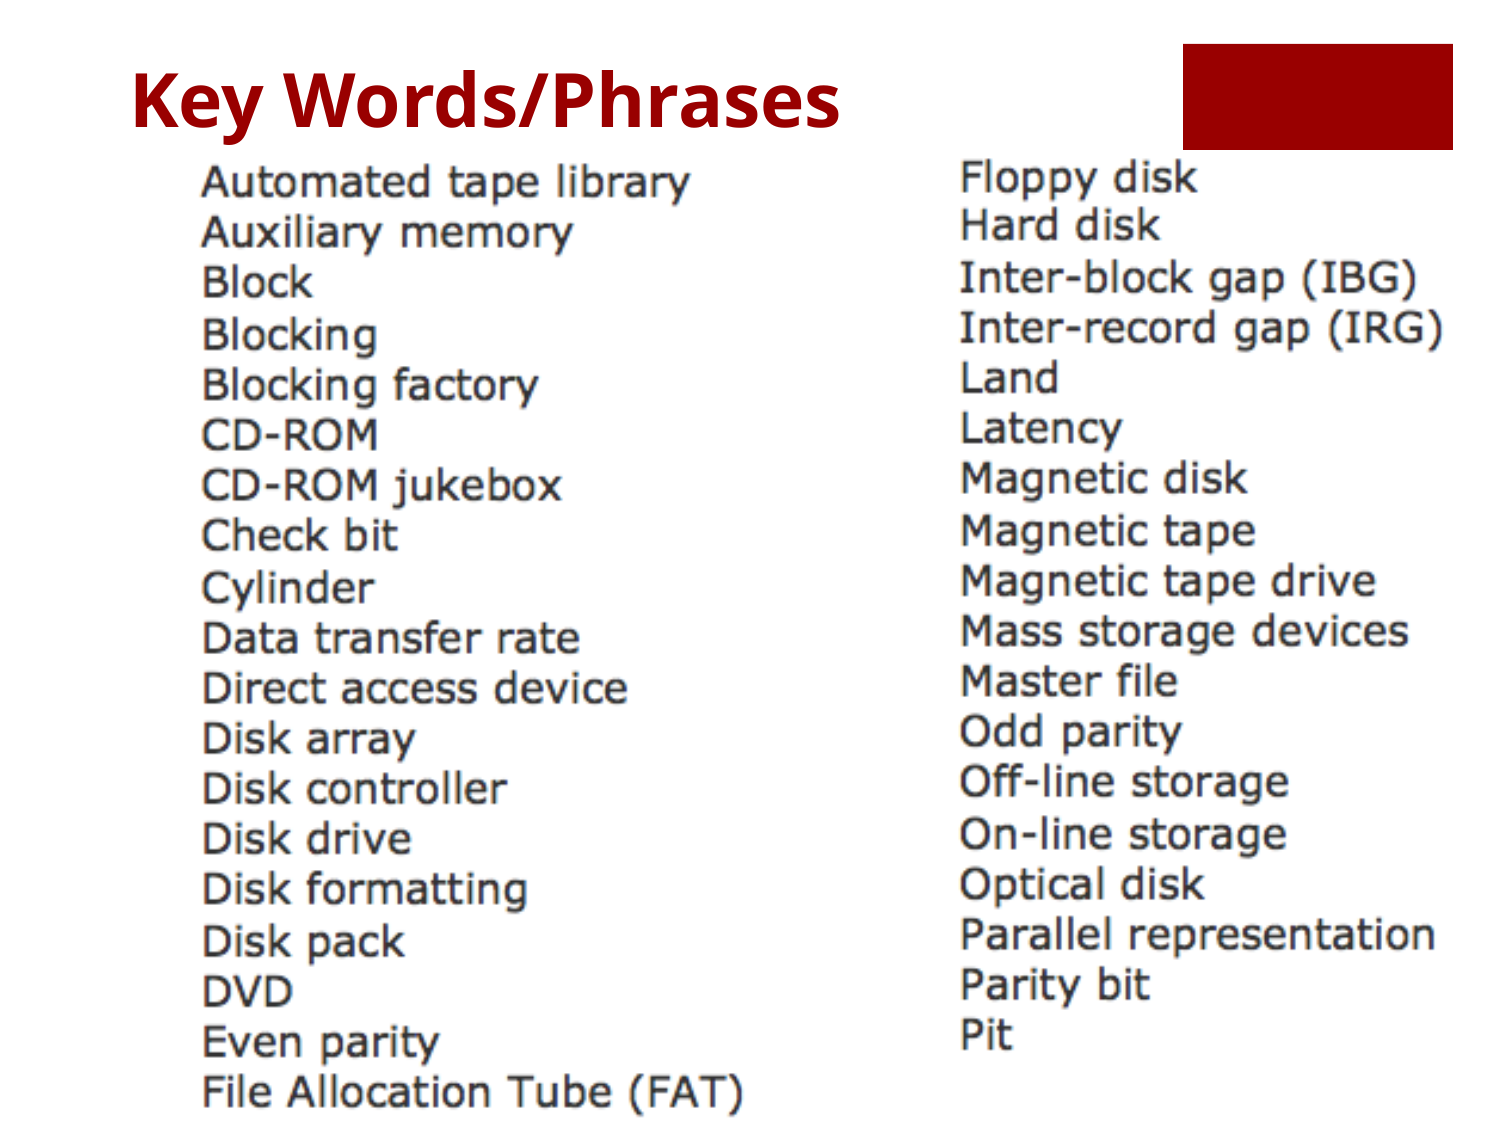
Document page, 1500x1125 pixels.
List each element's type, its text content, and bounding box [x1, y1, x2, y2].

title Key Words/Phrases [114, 27, 1182, 150]
picture [192, 149, 1457, 1125]
